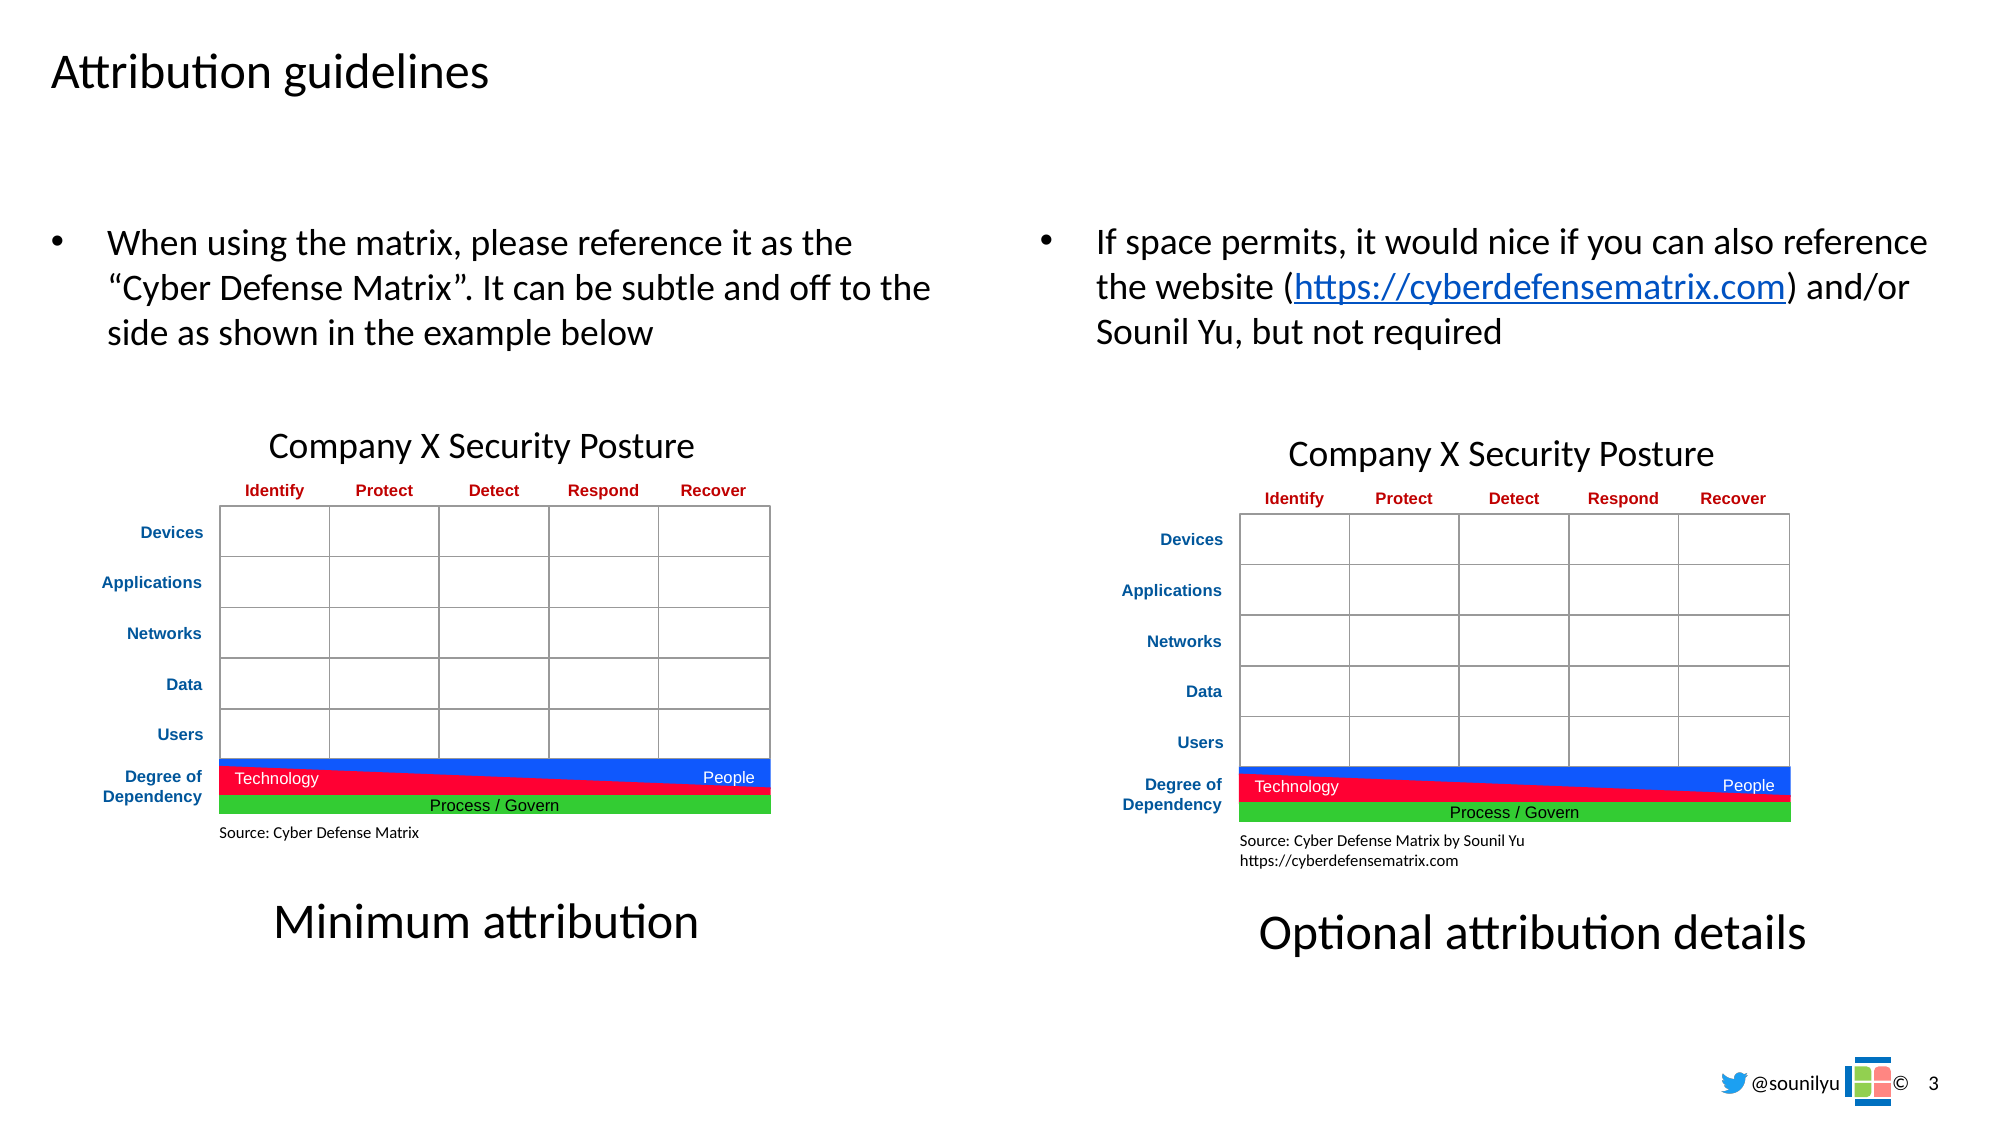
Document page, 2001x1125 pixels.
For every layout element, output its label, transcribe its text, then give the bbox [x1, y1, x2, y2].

slide_number 3 [1888, 1063, 1979, 1101]
text_box Source: Cyber Defense Matrix [204, 824, 435, 850]
title Attribution guidelines [50, 31, 1949, 152]
footer @sounilyu © [1726, 1063, 1888, 1101]
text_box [85, 471, 771, 814]
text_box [1105, 479, 1790, 822]
text_box If space permits, it would nice if you can also reference the website (https://cyberdefensematrix.com) and/or Sounil Yu, but not required [1039, 209, 1978, 1021]
text_box Minimum attribution [258, 881, 715, 957]
text_box Company X Security Posture [253, 413, 711, 468]
list When using the matrix, please reference it as the “Cyber Defense Matrix”. It can be subtle and off to the side as shown in the example below [50, 210, 937, 1023]
picture [1721, 1070, 1726, 1096]
